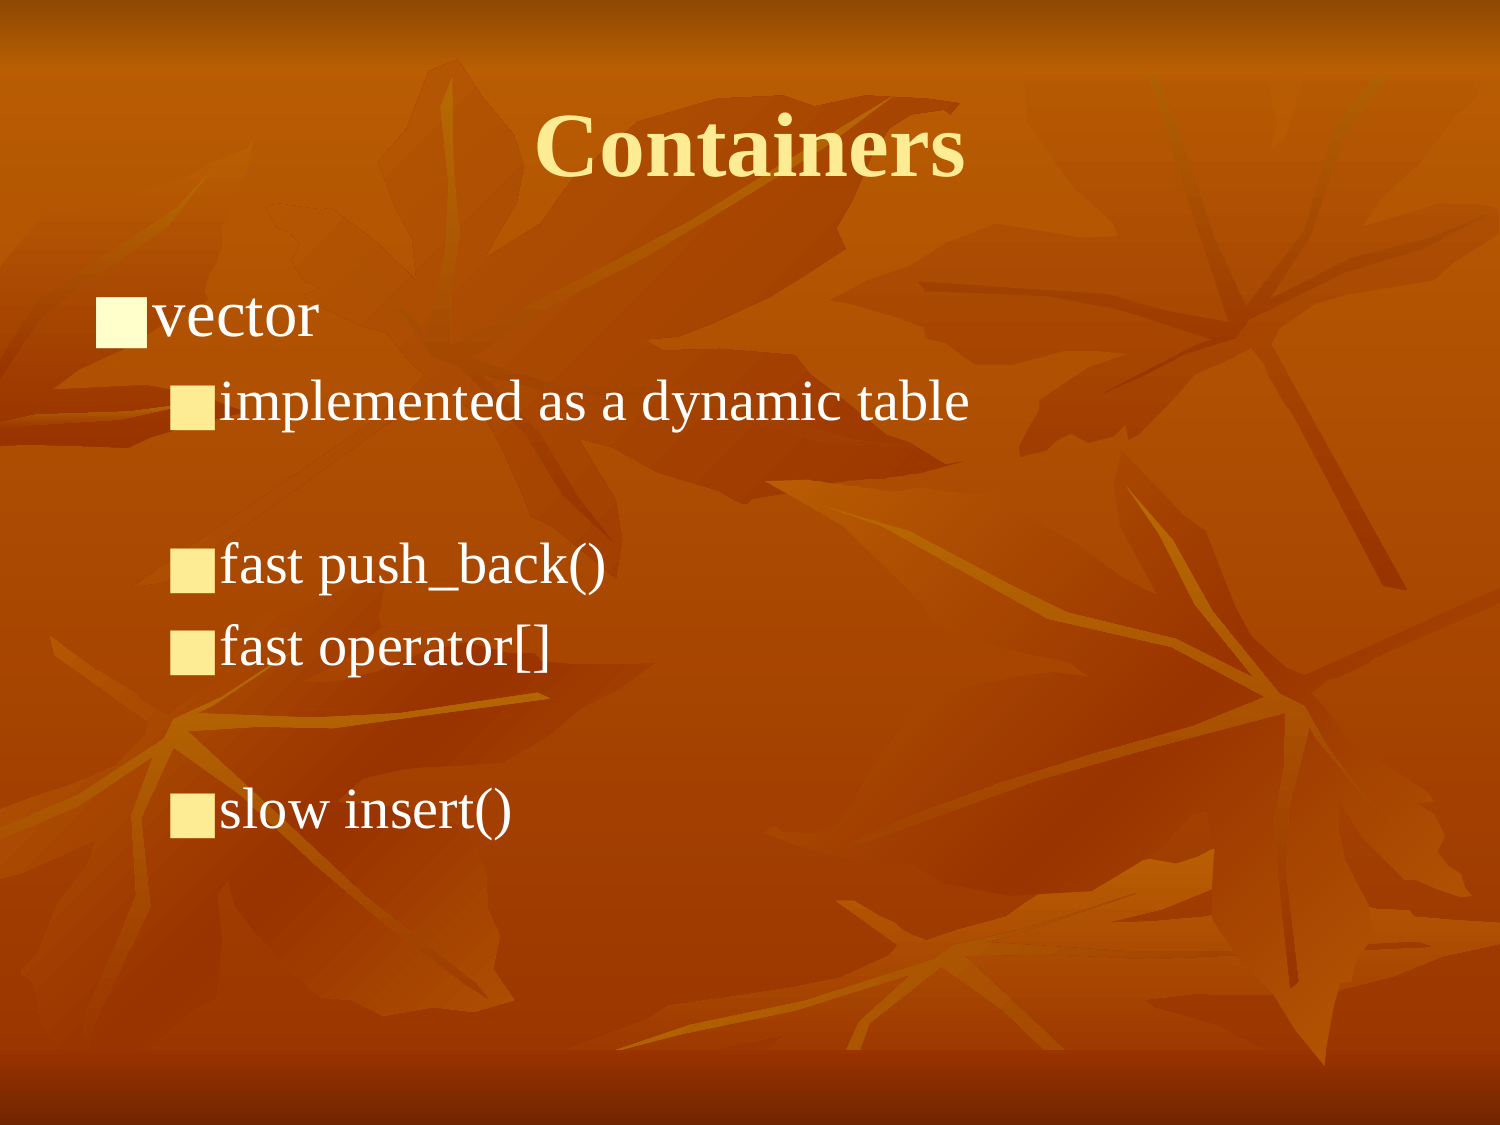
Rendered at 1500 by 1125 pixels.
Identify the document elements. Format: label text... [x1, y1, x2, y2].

list vector implemented as a dynamic table fast push_back() fast operator[] slow insert() [75, 262, 1425, 1006]
title Containers [75, 45, 1425, 234]
